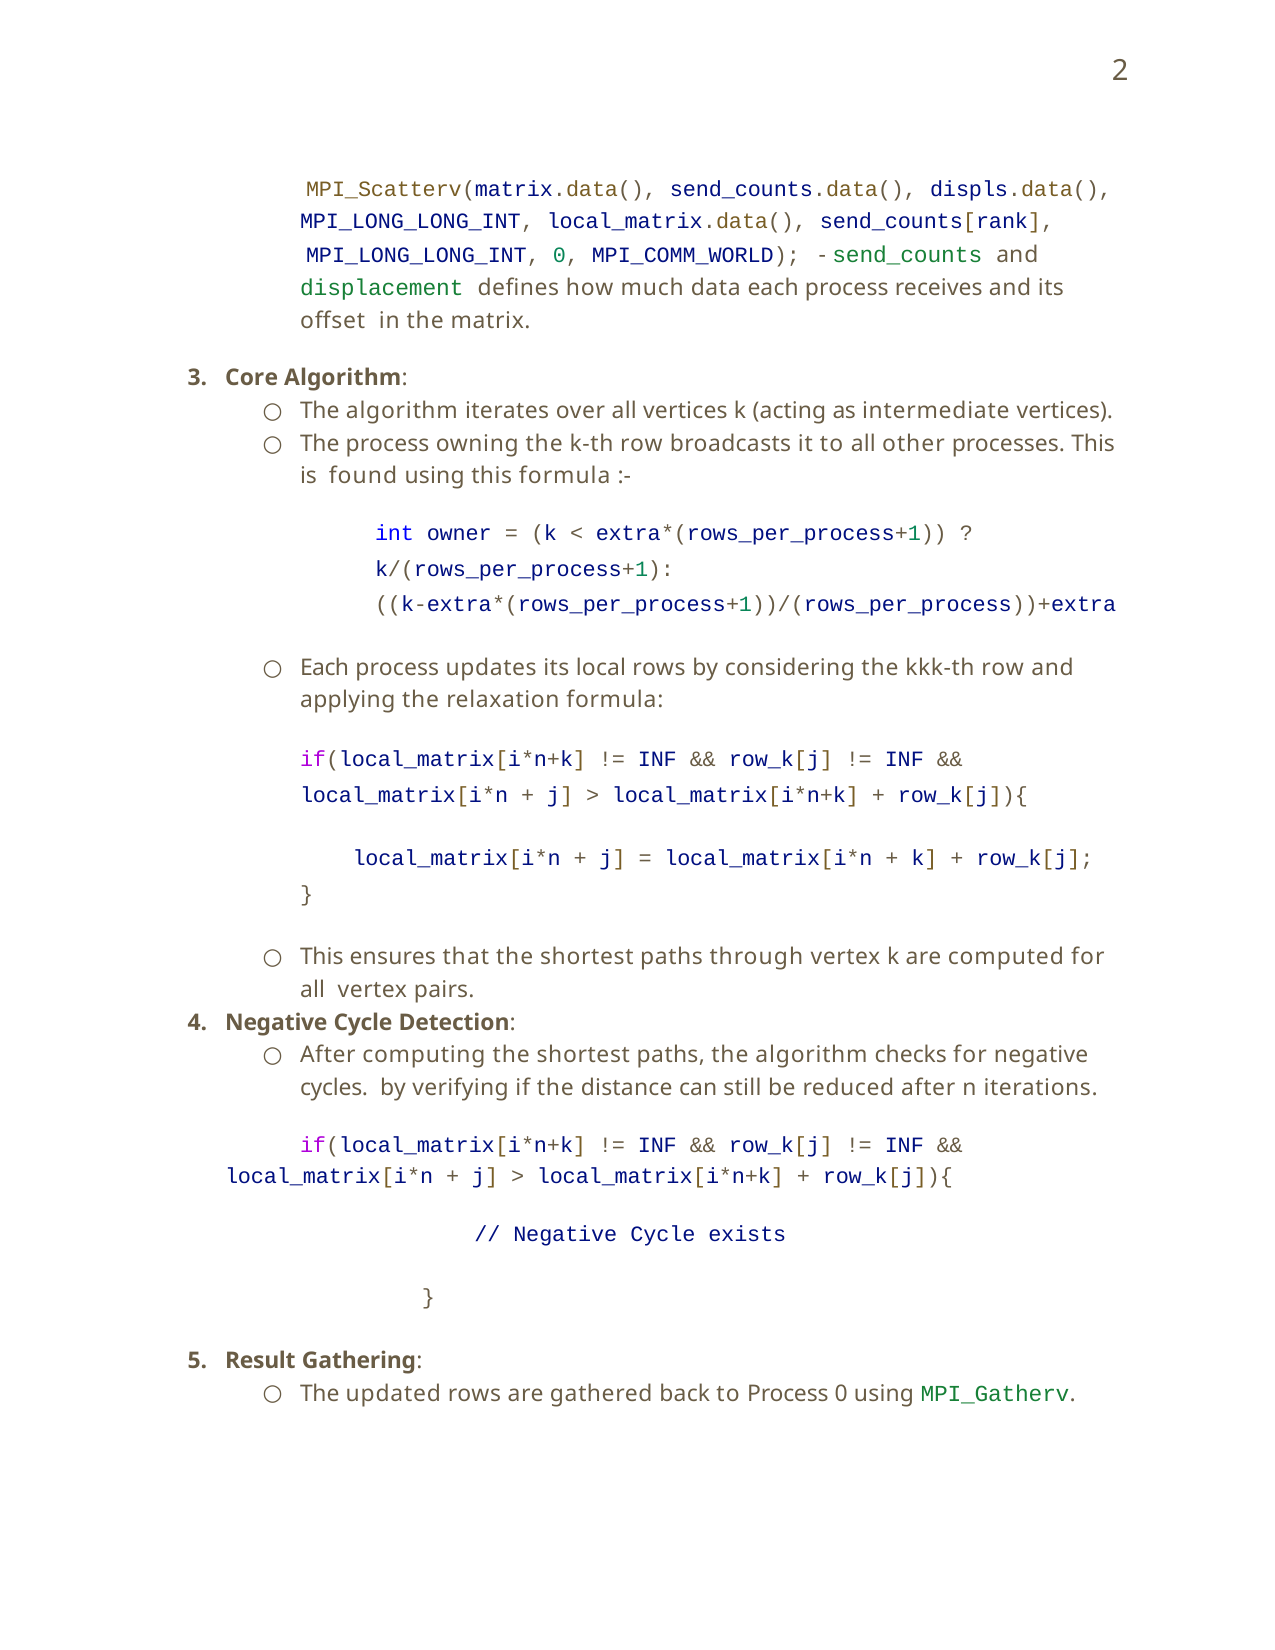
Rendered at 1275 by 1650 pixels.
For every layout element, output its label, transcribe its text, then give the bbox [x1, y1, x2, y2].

text_box 2 [1109, 49, 1127, 87]
text_box MPI_Scatterv(matrix.data(), send_counts.data(), displs.data(), MPI_LONG_LONG_INT, local_matrix.data(), send_counts[rank], MPI_LONG_LONG_INT, 0, MPI_COMM_WORLD); - send_counts and displacement deﬁnes how much data each process receives and its oﬀset in the matrix. Core Algorithm: The algorithm iterates over all vertices k (acting as intermediate vertices). The process owning the k-th row broadcasts it to all other processes. This is found using this formula :- int owner = (k < extra*(rows_per_process+1)) ? k/(rows_per_process+1): ((k-extra*(rows_per_process+1))/(rows_per_process))+extra Each process updates its local rows by considering the kkk-th row and applying the relaxation formula: if(local_matrix[i*n+k] != INF && row_k[j] != INF && local_matrix[i*n + j] > local_matrix[i*n+k] + row_k[j]){ local_matrix[i*n + j] = local_matrix[i*n + k] + row_k[j]; } This ensures that the shortest paths through vertex k are computed for all vertex pairs. Negative Cycle Detection: After computing the shortest paths, the algorithm checks for negative cycles. by verifying if the distance can still be reduced after n iterations. if(local_matrix[i*n+k] != INF && row_k[j] != INF && local_matrix[i*n + j] > local_matrix[i*n+k] + row_k[j]){ // Negative Cycle exists } Result Gathering: The updated rows are gathered back to Process 0 using MPI_Gatherv. [185, 167, 1126, 1406]
